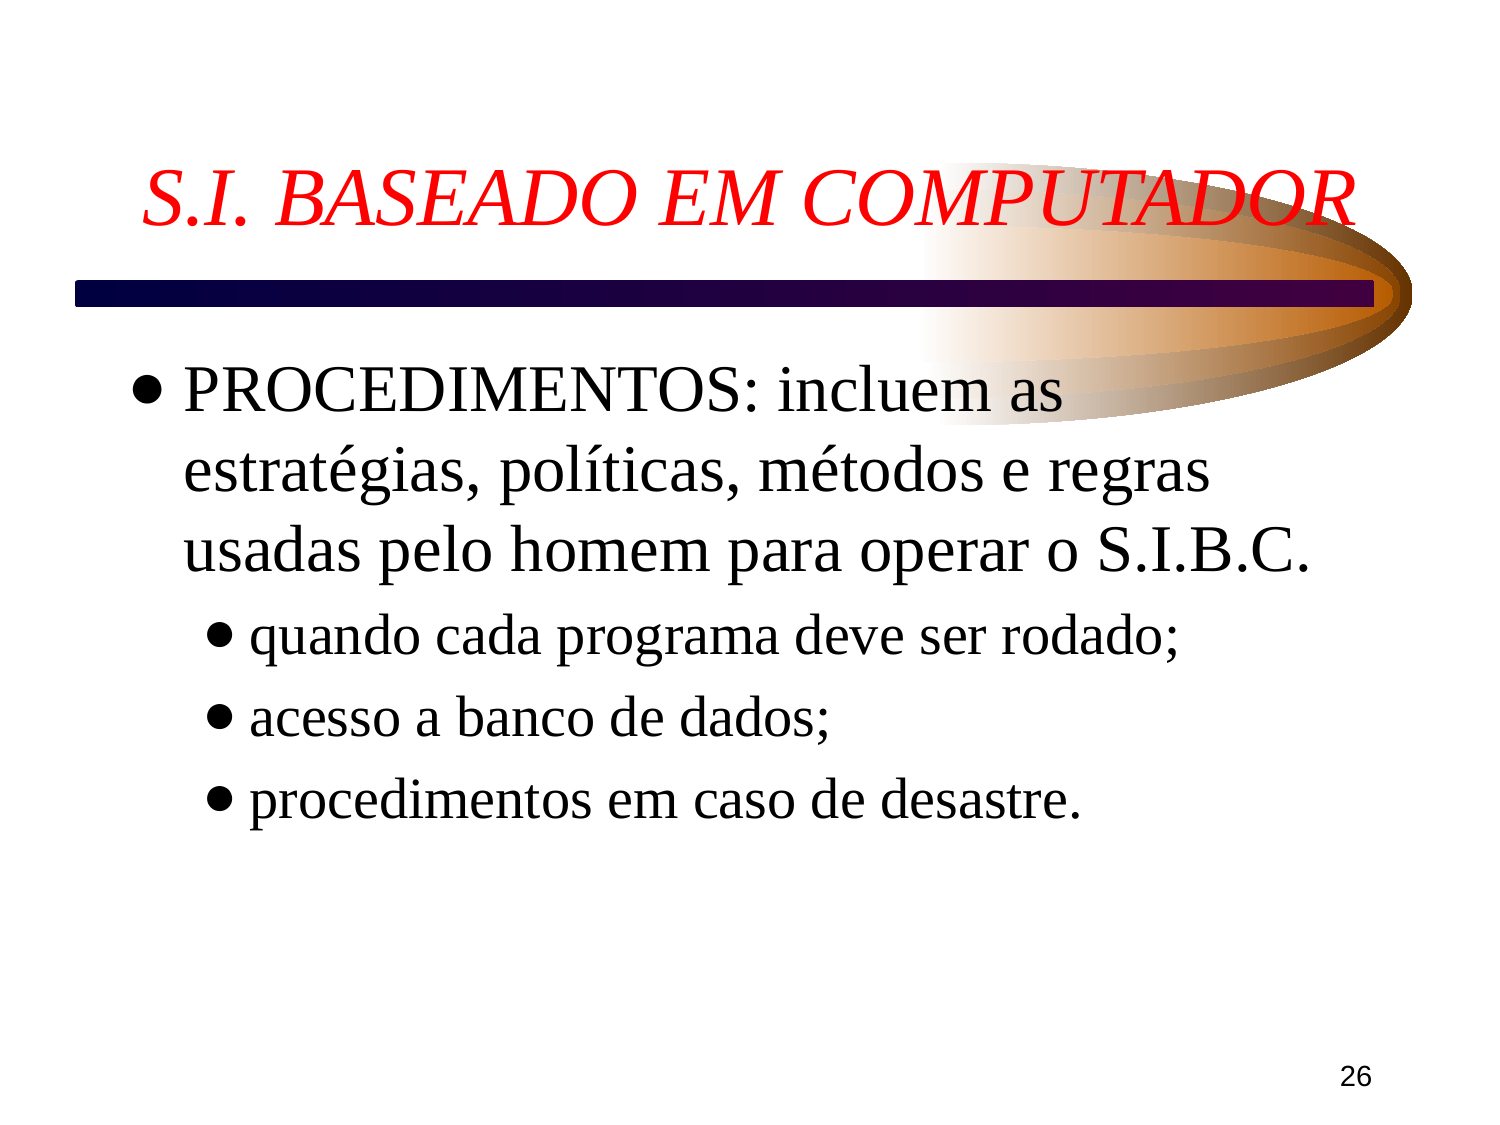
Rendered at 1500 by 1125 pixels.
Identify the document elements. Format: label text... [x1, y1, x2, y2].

title S.I. BASEADO EM COMPUTADOR [112, 62, 1388, 250]
text_box ‹#› [1074, 1037, 1388, 1113]
list PROCEDIMENTOS: incluem as estratégias, políticas, métodos e regras usadas pelo homem para operar o S.I.B.C. quando cada programa deve ser rodado; acesso a banco de dados; procedimentos em caso de desastre. [112, 337, 1388, 1013]
